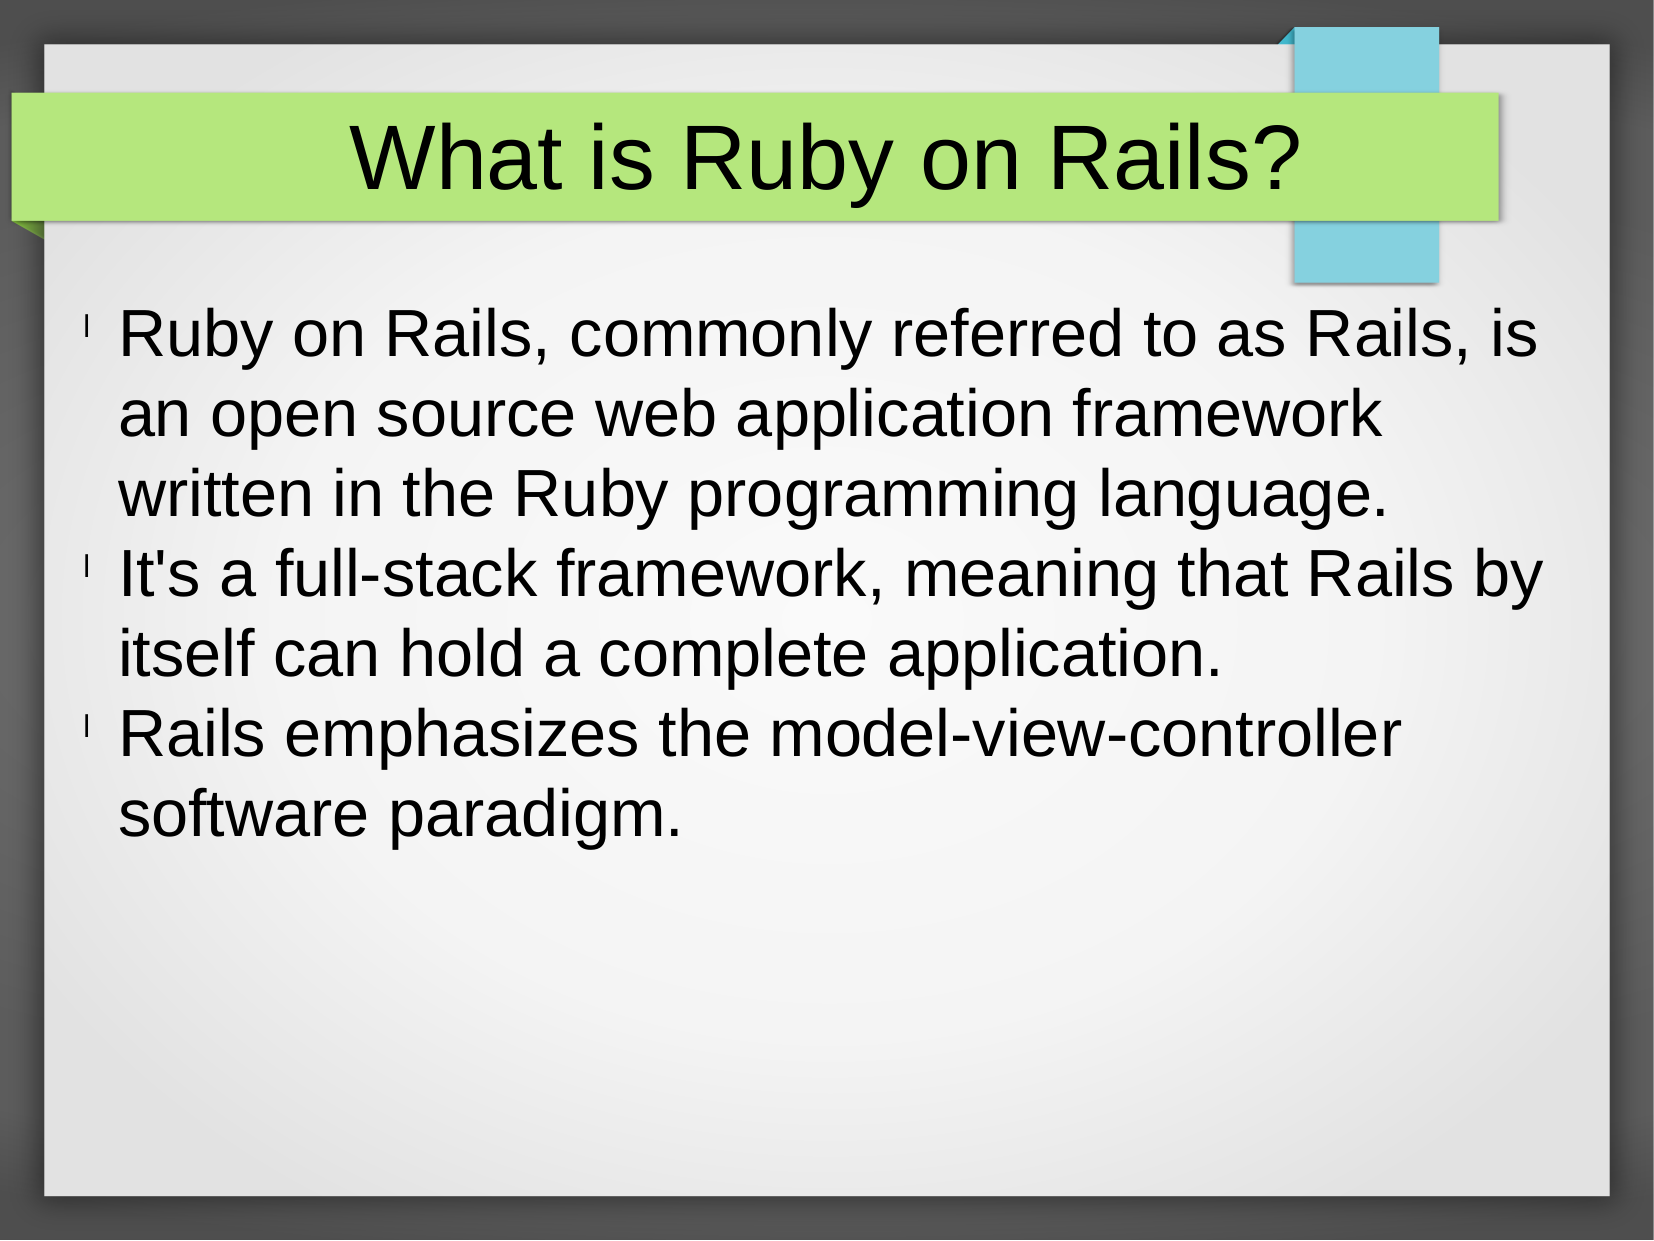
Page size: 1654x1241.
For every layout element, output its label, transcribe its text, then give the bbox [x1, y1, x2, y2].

picture [0, 0, 1654, 1240]
text_box Ruby on Rails, commonly referred to as Rails, is an open source web application framework written in the Ruby programming language. It's a full-stack framework, meaning that Rails by itself can hold a complete application. Rails emphasizes the model-view-controller software paradigm. [82, 290, 1571, 1010]
text_box What is Ruby on Rails? [82, 49, 1571, 257]
